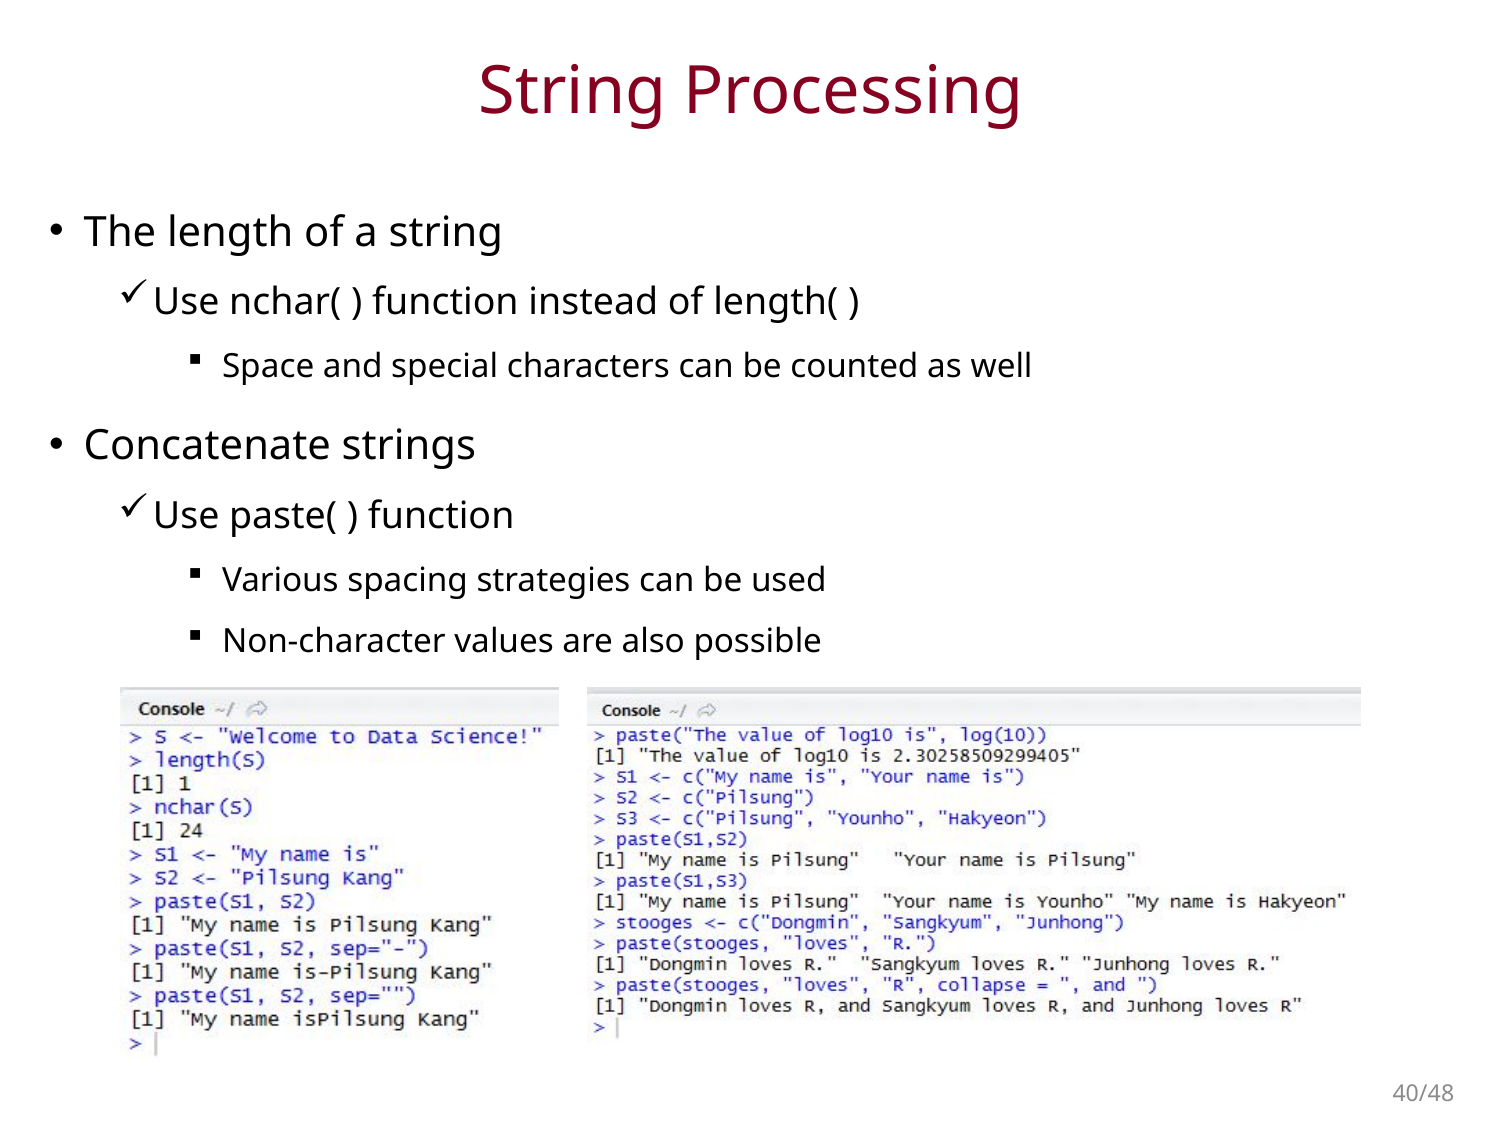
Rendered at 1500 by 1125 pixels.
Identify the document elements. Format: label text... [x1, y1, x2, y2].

list The length of a string Use nchar( ) function instead of length( ) Space and special characters can be counted as well Concatenate strings Use paste( ) function Various spacing strategies can be used Non-character values are also possible [34, 181, 1470, 1059]
picture [587, 687, 1361, 1048]
picture [120, 687, 559, 1059]
title String Processing [34, 37, 1470, 147]
slide_number 40/48 [1131, 1071, 1470, 1116]
